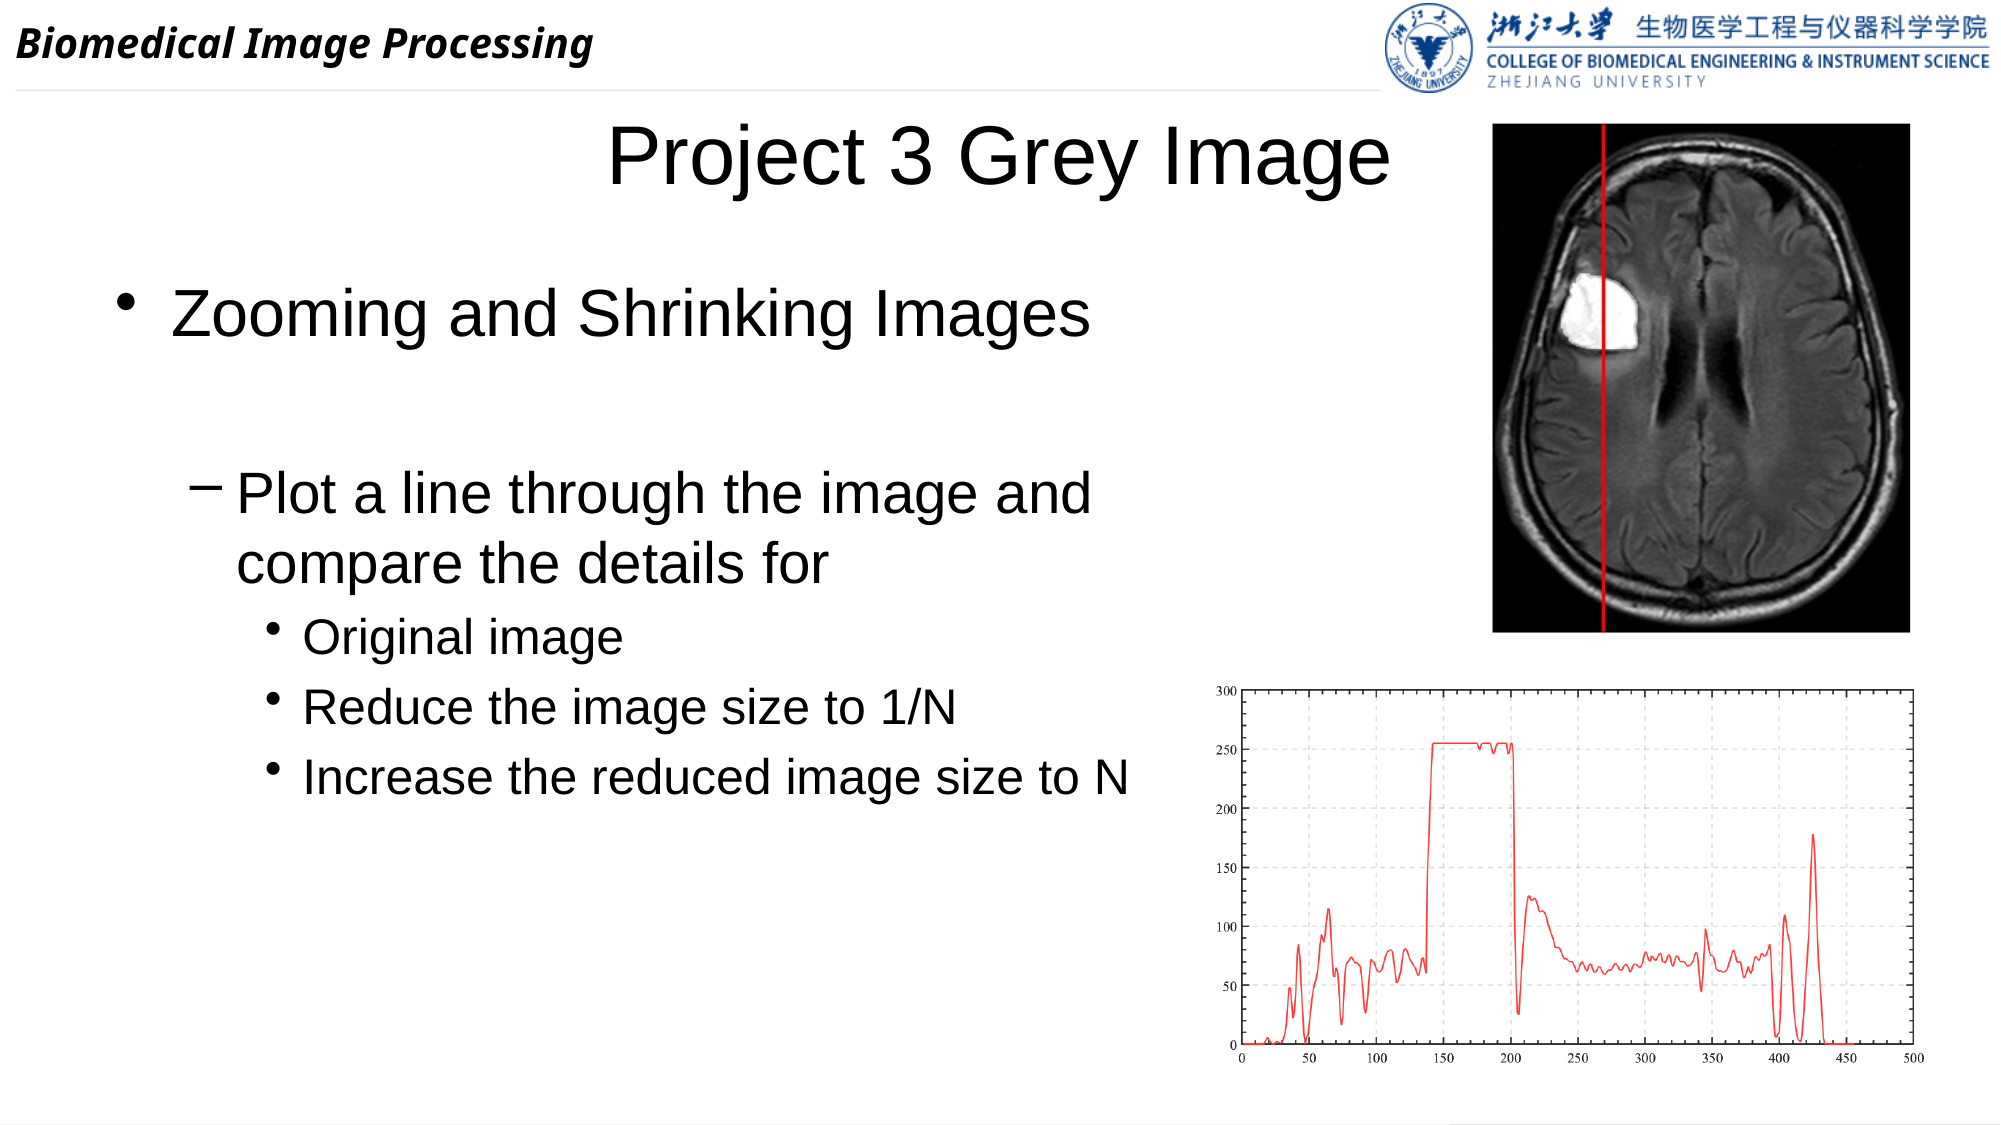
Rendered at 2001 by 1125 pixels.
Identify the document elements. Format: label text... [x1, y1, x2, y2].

picture [1478, 112, 1925, 642]
picture [1385, 3, 1990, 93]
list Zooming and Shrinking Images Plot a line through the image and compare the details for Original image Reduce the image size to 1/N Increase the reduced image size to N [99, 262, 1311, 1041]
title Project 3 Grey Image [99, 94, 1900, 212]
picture [1187, 677, 1953, 1074]
